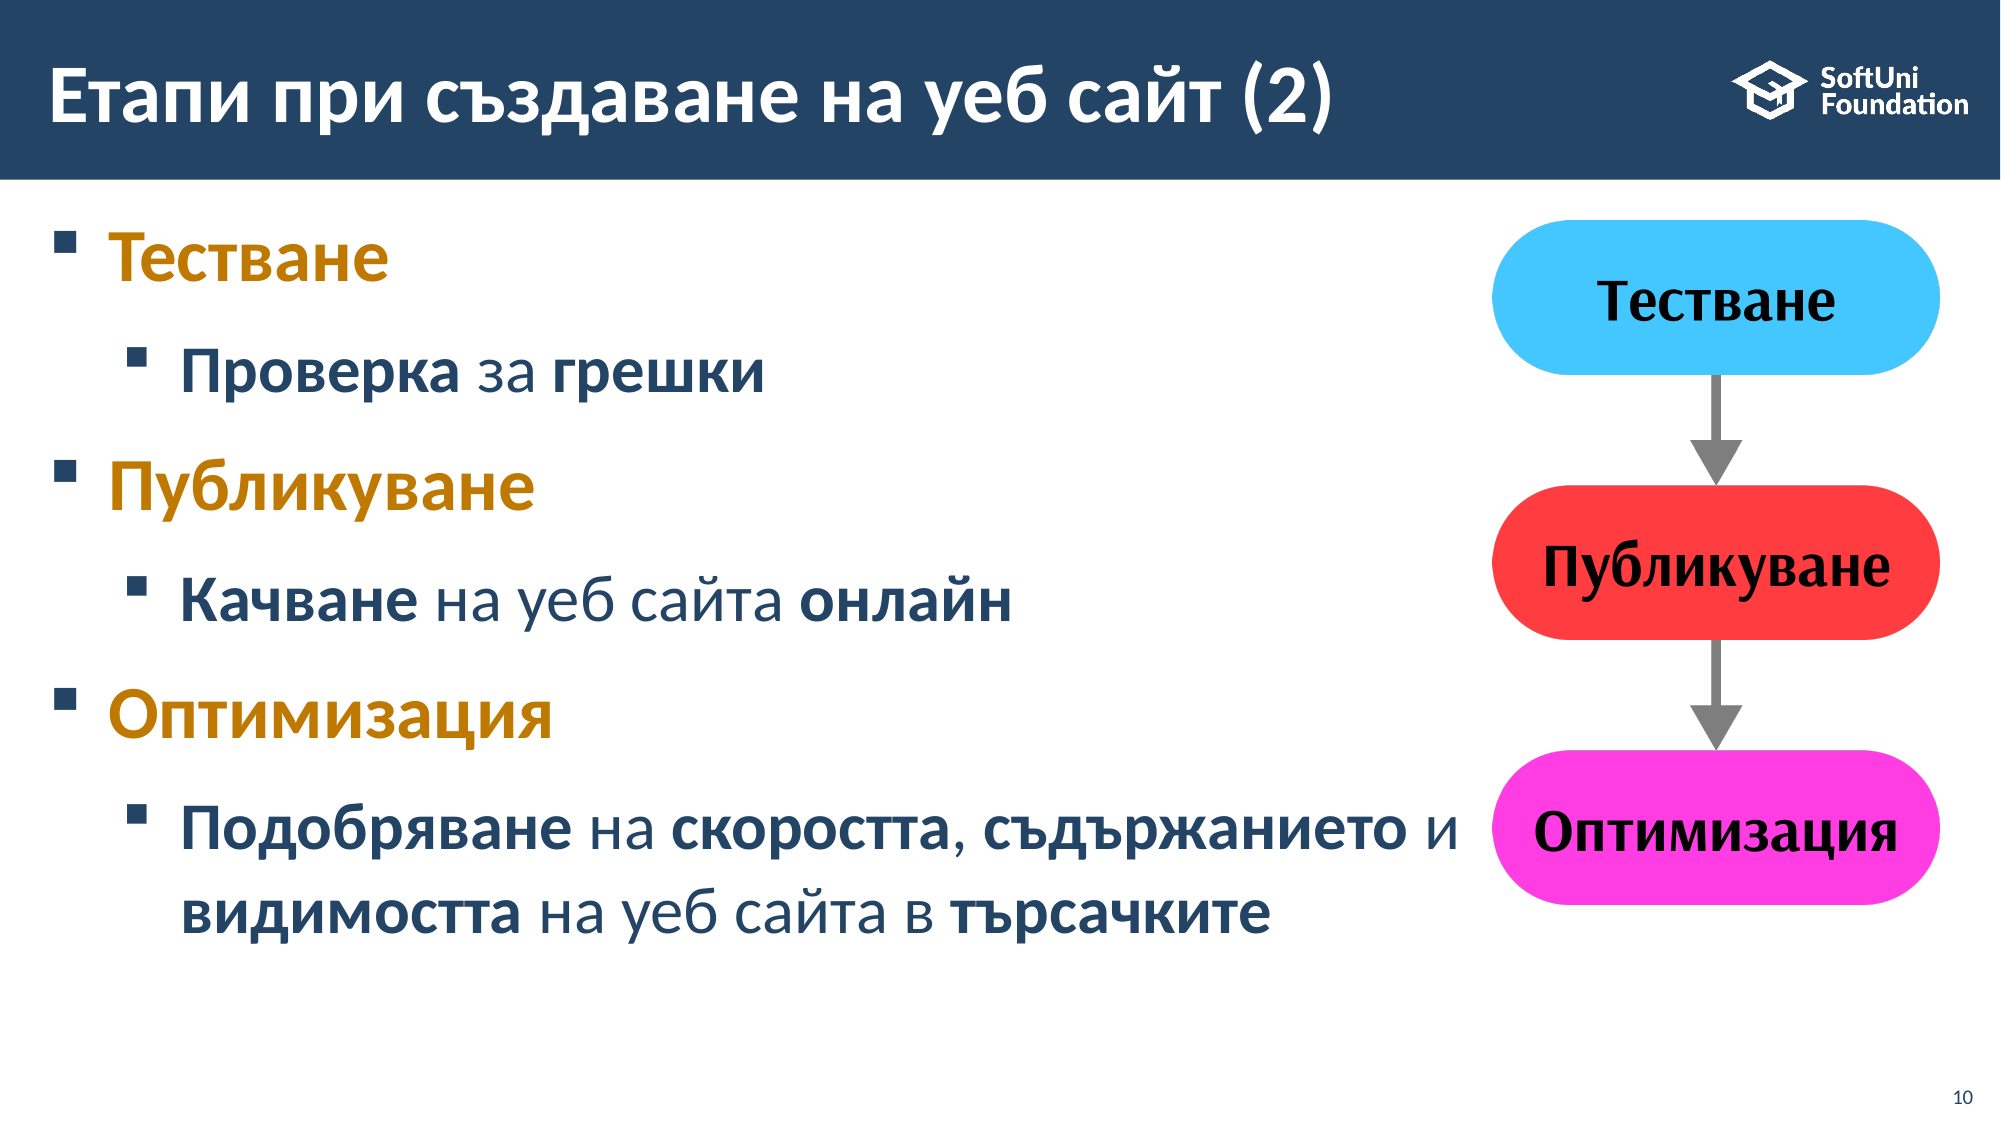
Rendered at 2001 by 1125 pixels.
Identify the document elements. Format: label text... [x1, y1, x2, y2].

list Тестване Проверка за грешки Публикуване Качване на уеб сайта онлайн Оптимизация Подобряване на скоростта, съдържанието и видимостта на уеб сайта в търсачките [31, 196, 1480, 1104]
picture [1731, 60, 1968, 120]
title Етапи при създаване на уеб сайт (2) [31, 16, 1716, 162]
slide_number 10 [1927, 1067, 1989, 1117]
picture [1492, 220, 1940, 905]
